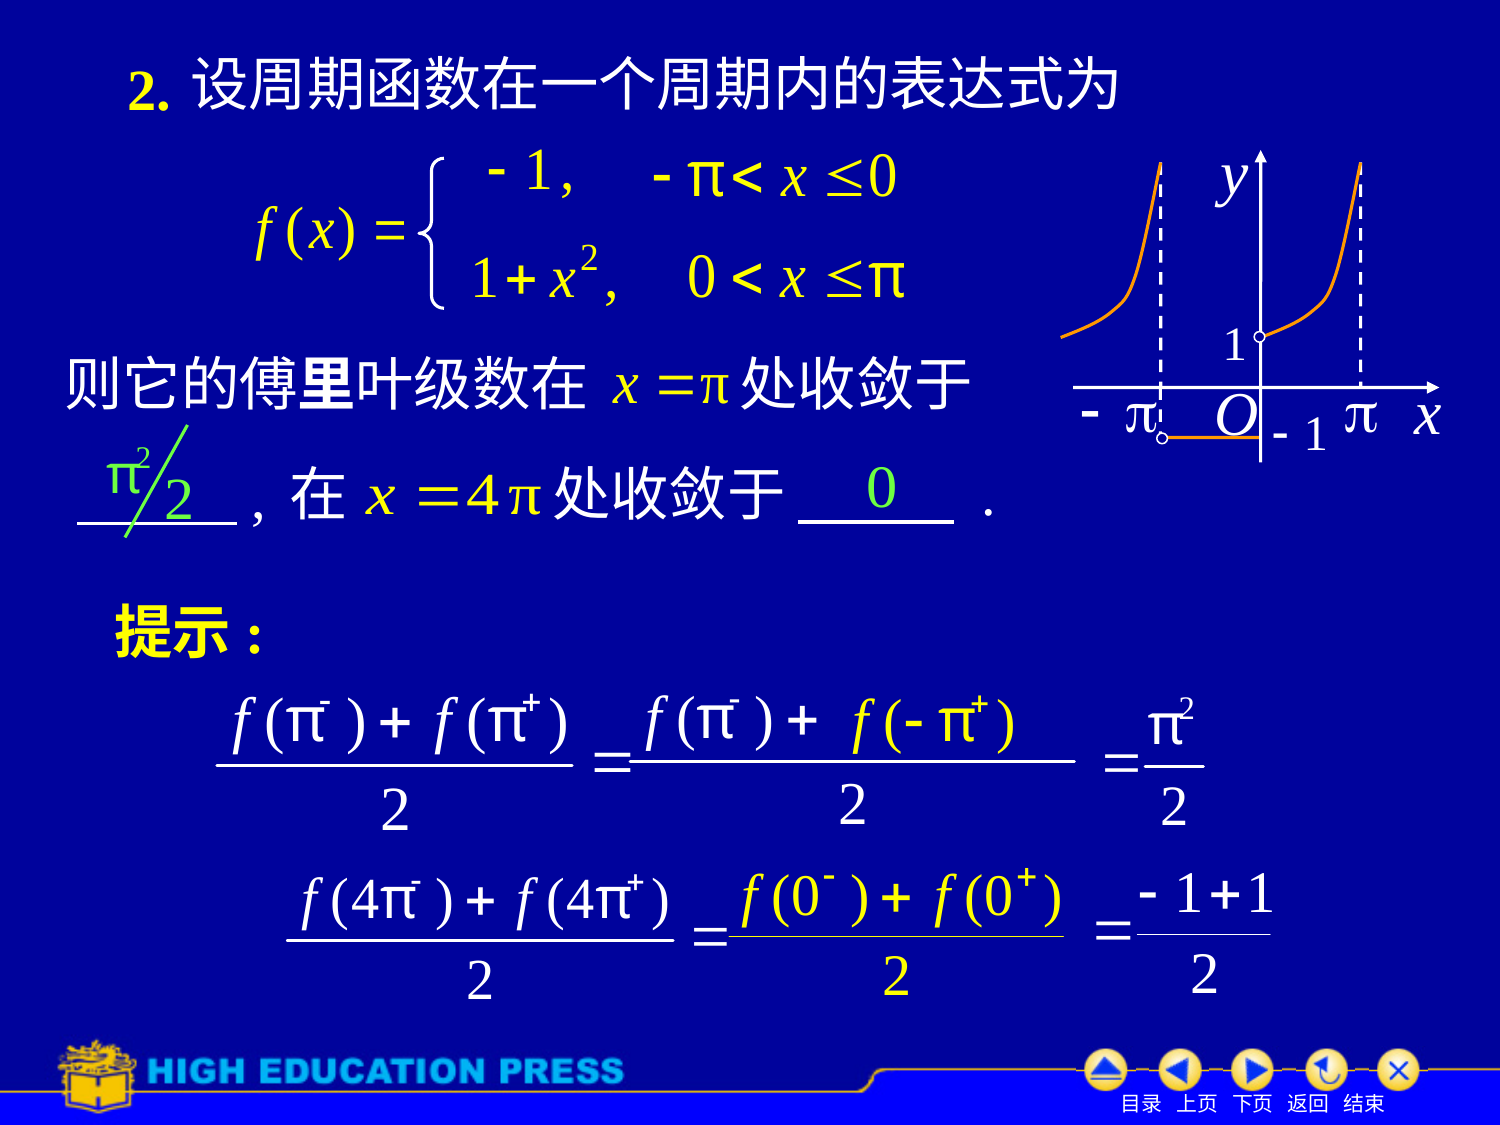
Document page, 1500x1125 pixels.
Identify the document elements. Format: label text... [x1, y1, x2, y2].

text_box 处收敛于 . [537, 450, 1050, 535]
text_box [863, 460, 898, 513]
title 2. [112, 43, 213, 132]
text_box [418, 158, 444, 309]
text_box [98, 433, 160, 504]
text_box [619, 670, 1081, 835]
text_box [678, 239, 904, 310]
text_box 提示: [99, 587, 338, 673]
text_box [1060, 149, 1446, 463]
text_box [277, 852, 727, 1010]
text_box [606, 370, 733, 409]
text_box , [62, 452, 145, 538]
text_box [832, 675, 1023, 764]
text_box , [163, 452, 313, 538]
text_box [1087, 862, 1274, 999]
text_box 在 [274, 450, 413, 535]
text_box 则它的傅里叶级数在 [49, 339, 663, 425]
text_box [358, 467, 546, 520]
text_box 设周期函数在一个周期内的表达式为 [175, 39, 1138, 125]
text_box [724, 853, 1067, 1001]
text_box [150, 472, 196, 538]
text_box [240, 201, 404, 267]
picture [0, 0, 1500, 1125]
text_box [1090, 680, 1212, 835]
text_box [484, 142, 577, 208]
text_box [206, 671, 617, 841]
text_box 处收敛于 [724, 339, 1025, 425]
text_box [643, 137, 904, 209]
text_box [472, 235, 622, 311]
